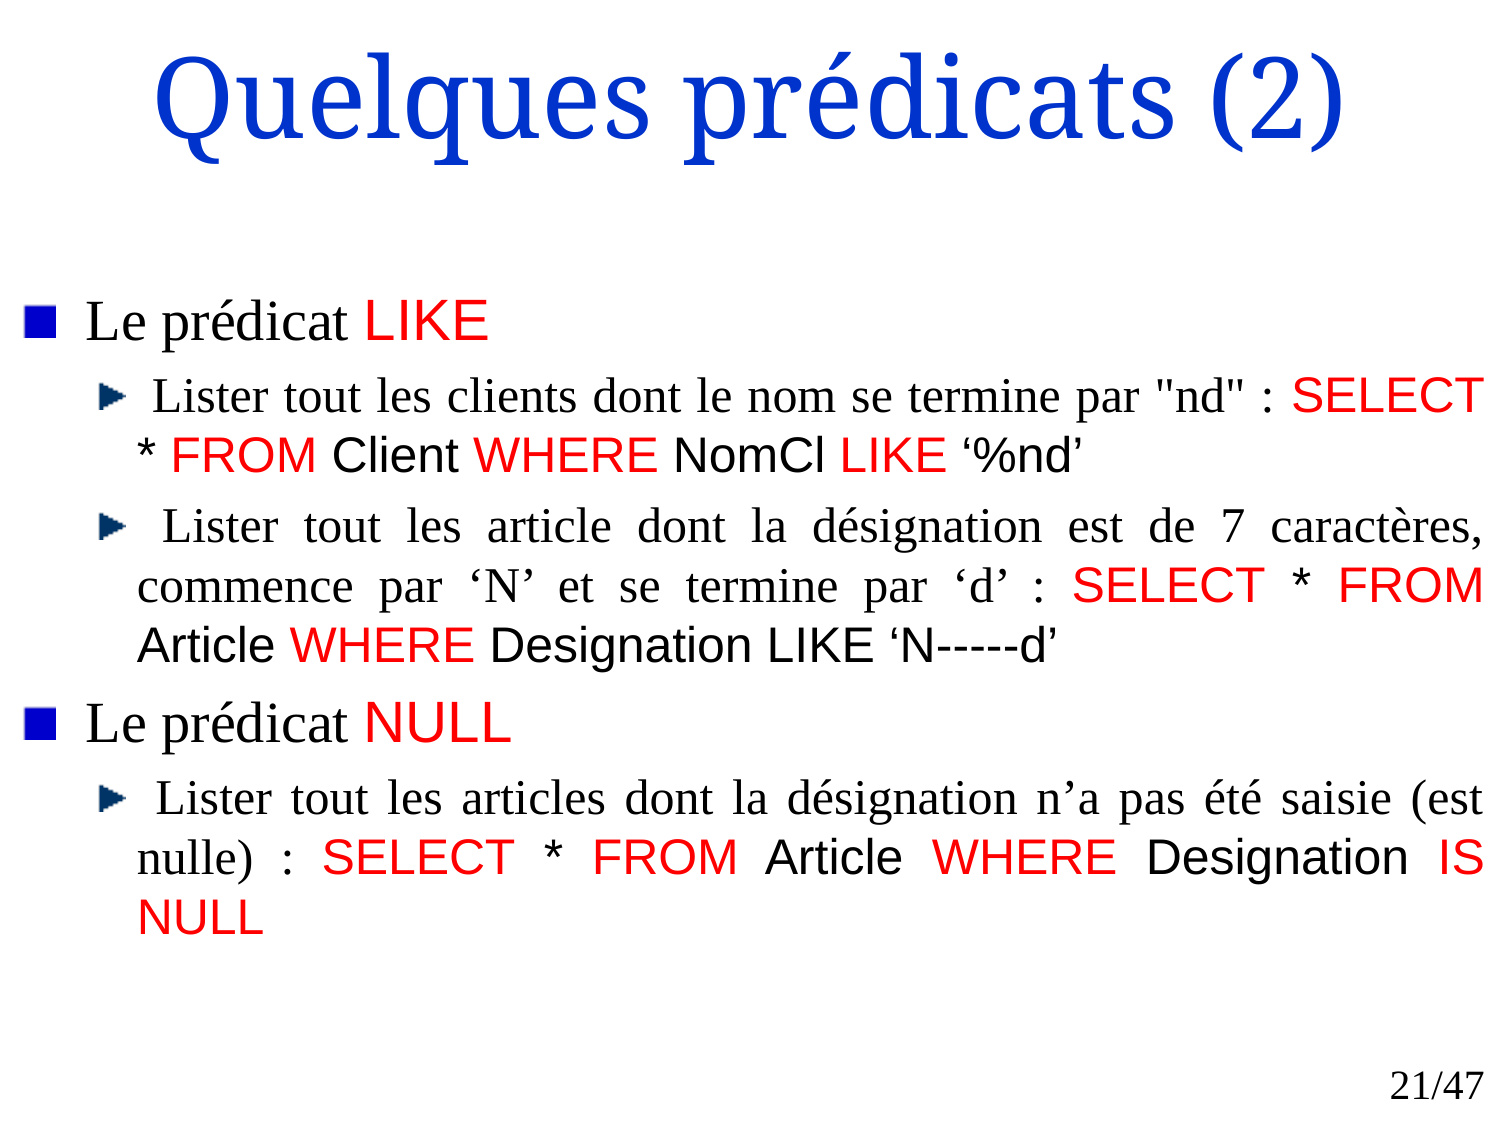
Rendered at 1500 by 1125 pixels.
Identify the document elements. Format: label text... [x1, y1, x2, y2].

picture [90, 776, 126, 812]
picture [90, 374, 126, 410]
picture [90, 504, 126, 540]
picture [15, 296, 56, 338]
title Quelques prédicats (2) [0, 0, 1500, 188]
slide_number 21/47 [1362, 1049, 1500, 1125]
picture [15, 698, 56, 740]
list Le prédicat LIKE Lister tout les clients dont le nom se termine par "nd" : SELECT * FROM Client WHERE NomCl LIKE ‘%nd’ Lister tout les article dont la désignation est de 7 caractères, commence par ‘N’ et se termine par ‘d’ : SELECT * FROM Article WHERE Designation LIKE ‘N-----d’ Le prédicat NULL Lister tout les articles dont la désignation n’a pas été saisie (est nulle) : SELECT * FROM Article WHERE Designation IS NULL [0, 274, 1500, 1013]
